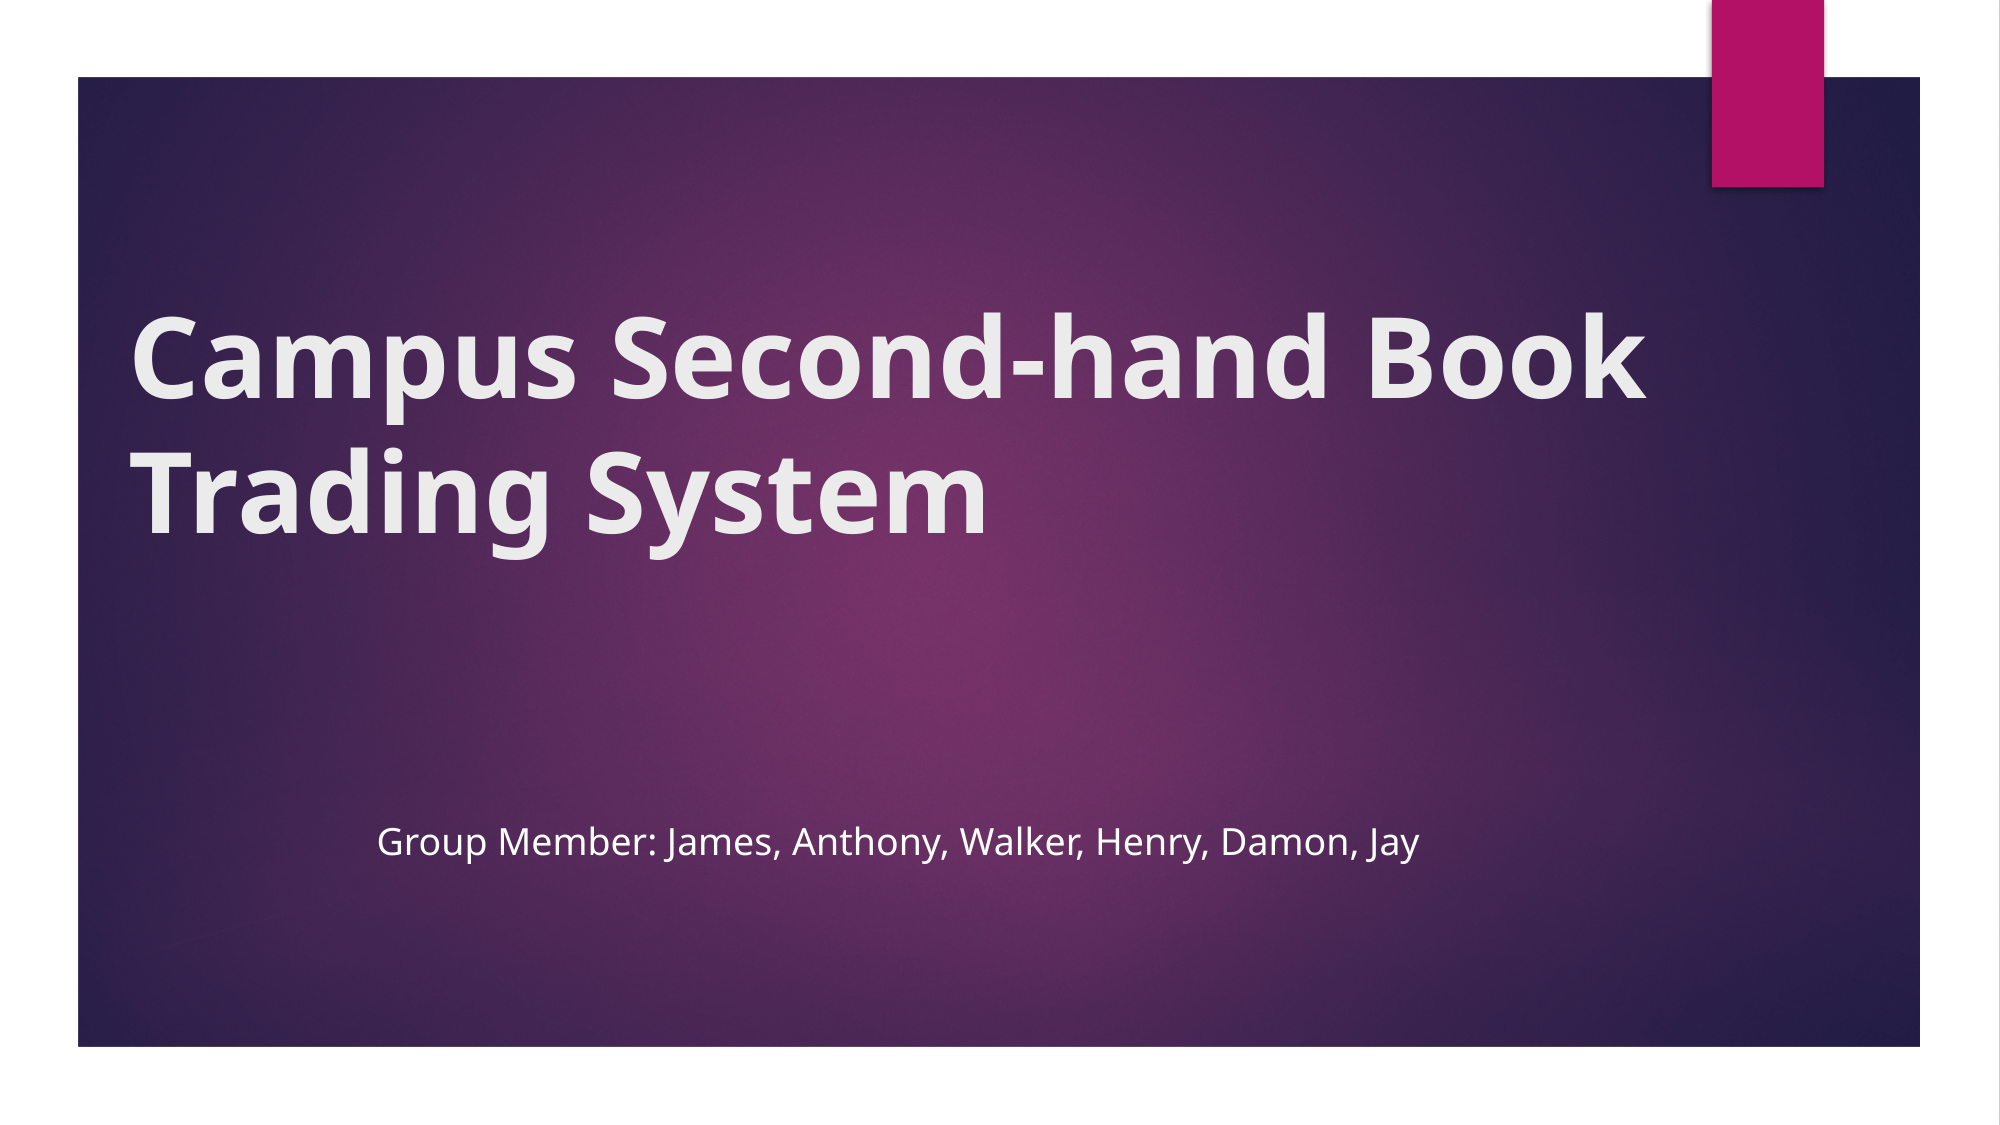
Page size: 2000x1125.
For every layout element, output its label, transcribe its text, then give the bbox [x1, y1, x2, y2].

title Campus Second-hand Book Trading System [113, 184, 1863, 699]
text_box Group Member: James, Anthony, Walker, Henry, Damon, Jay [361, 810, 1508, 871]
